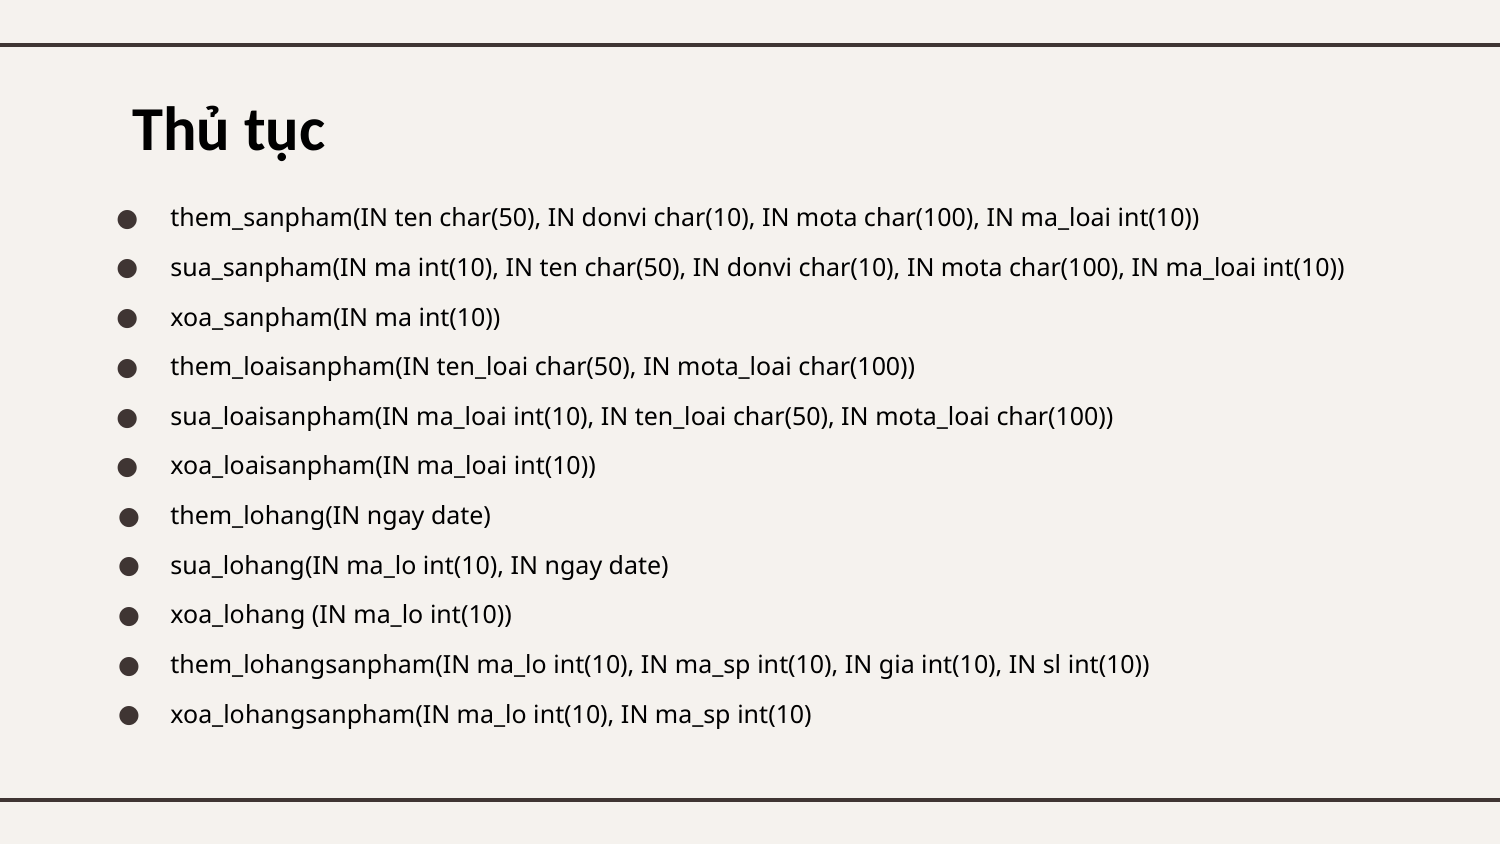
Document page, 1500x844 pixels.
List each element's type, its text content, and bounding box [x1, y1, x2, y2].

subtitle them_sanpham(IN ten char(50), IN donvi char(10), IN mota char(100), IN ma_loai int(10)) sua_sanpham(IN ma int(10), IN ten char(50), IN donvi char(10), IN mota char(100), IN ma_loai int(10)) xoa_sanpham(IN ma int(10)) them_loaisanpham(IN ten_loai char(50), IN mota_loai char(100)) sua_loaisanpham(IN ma_loai int(10), IN ten_loai char(50), IN mota_loai char(100)) xoa_loaisanpham(IN ma_loai int(10)) them_lohang(IN ngay date) sua_lohang(IN ma_lo int(10), IN ngay date) xoa_lohang (IN ma_lo int(10)) them_lohangsanpham(IN ma_lo int(10), IN ma_sp int(10), IN gia int(10), IN sl int(10)) xoa_lohangsanpham(IN ma_lo int(10), IN ma_sp int(10) [80, 166, 1420, 733]
title Thủ tục [116, 72, 822, 167]
